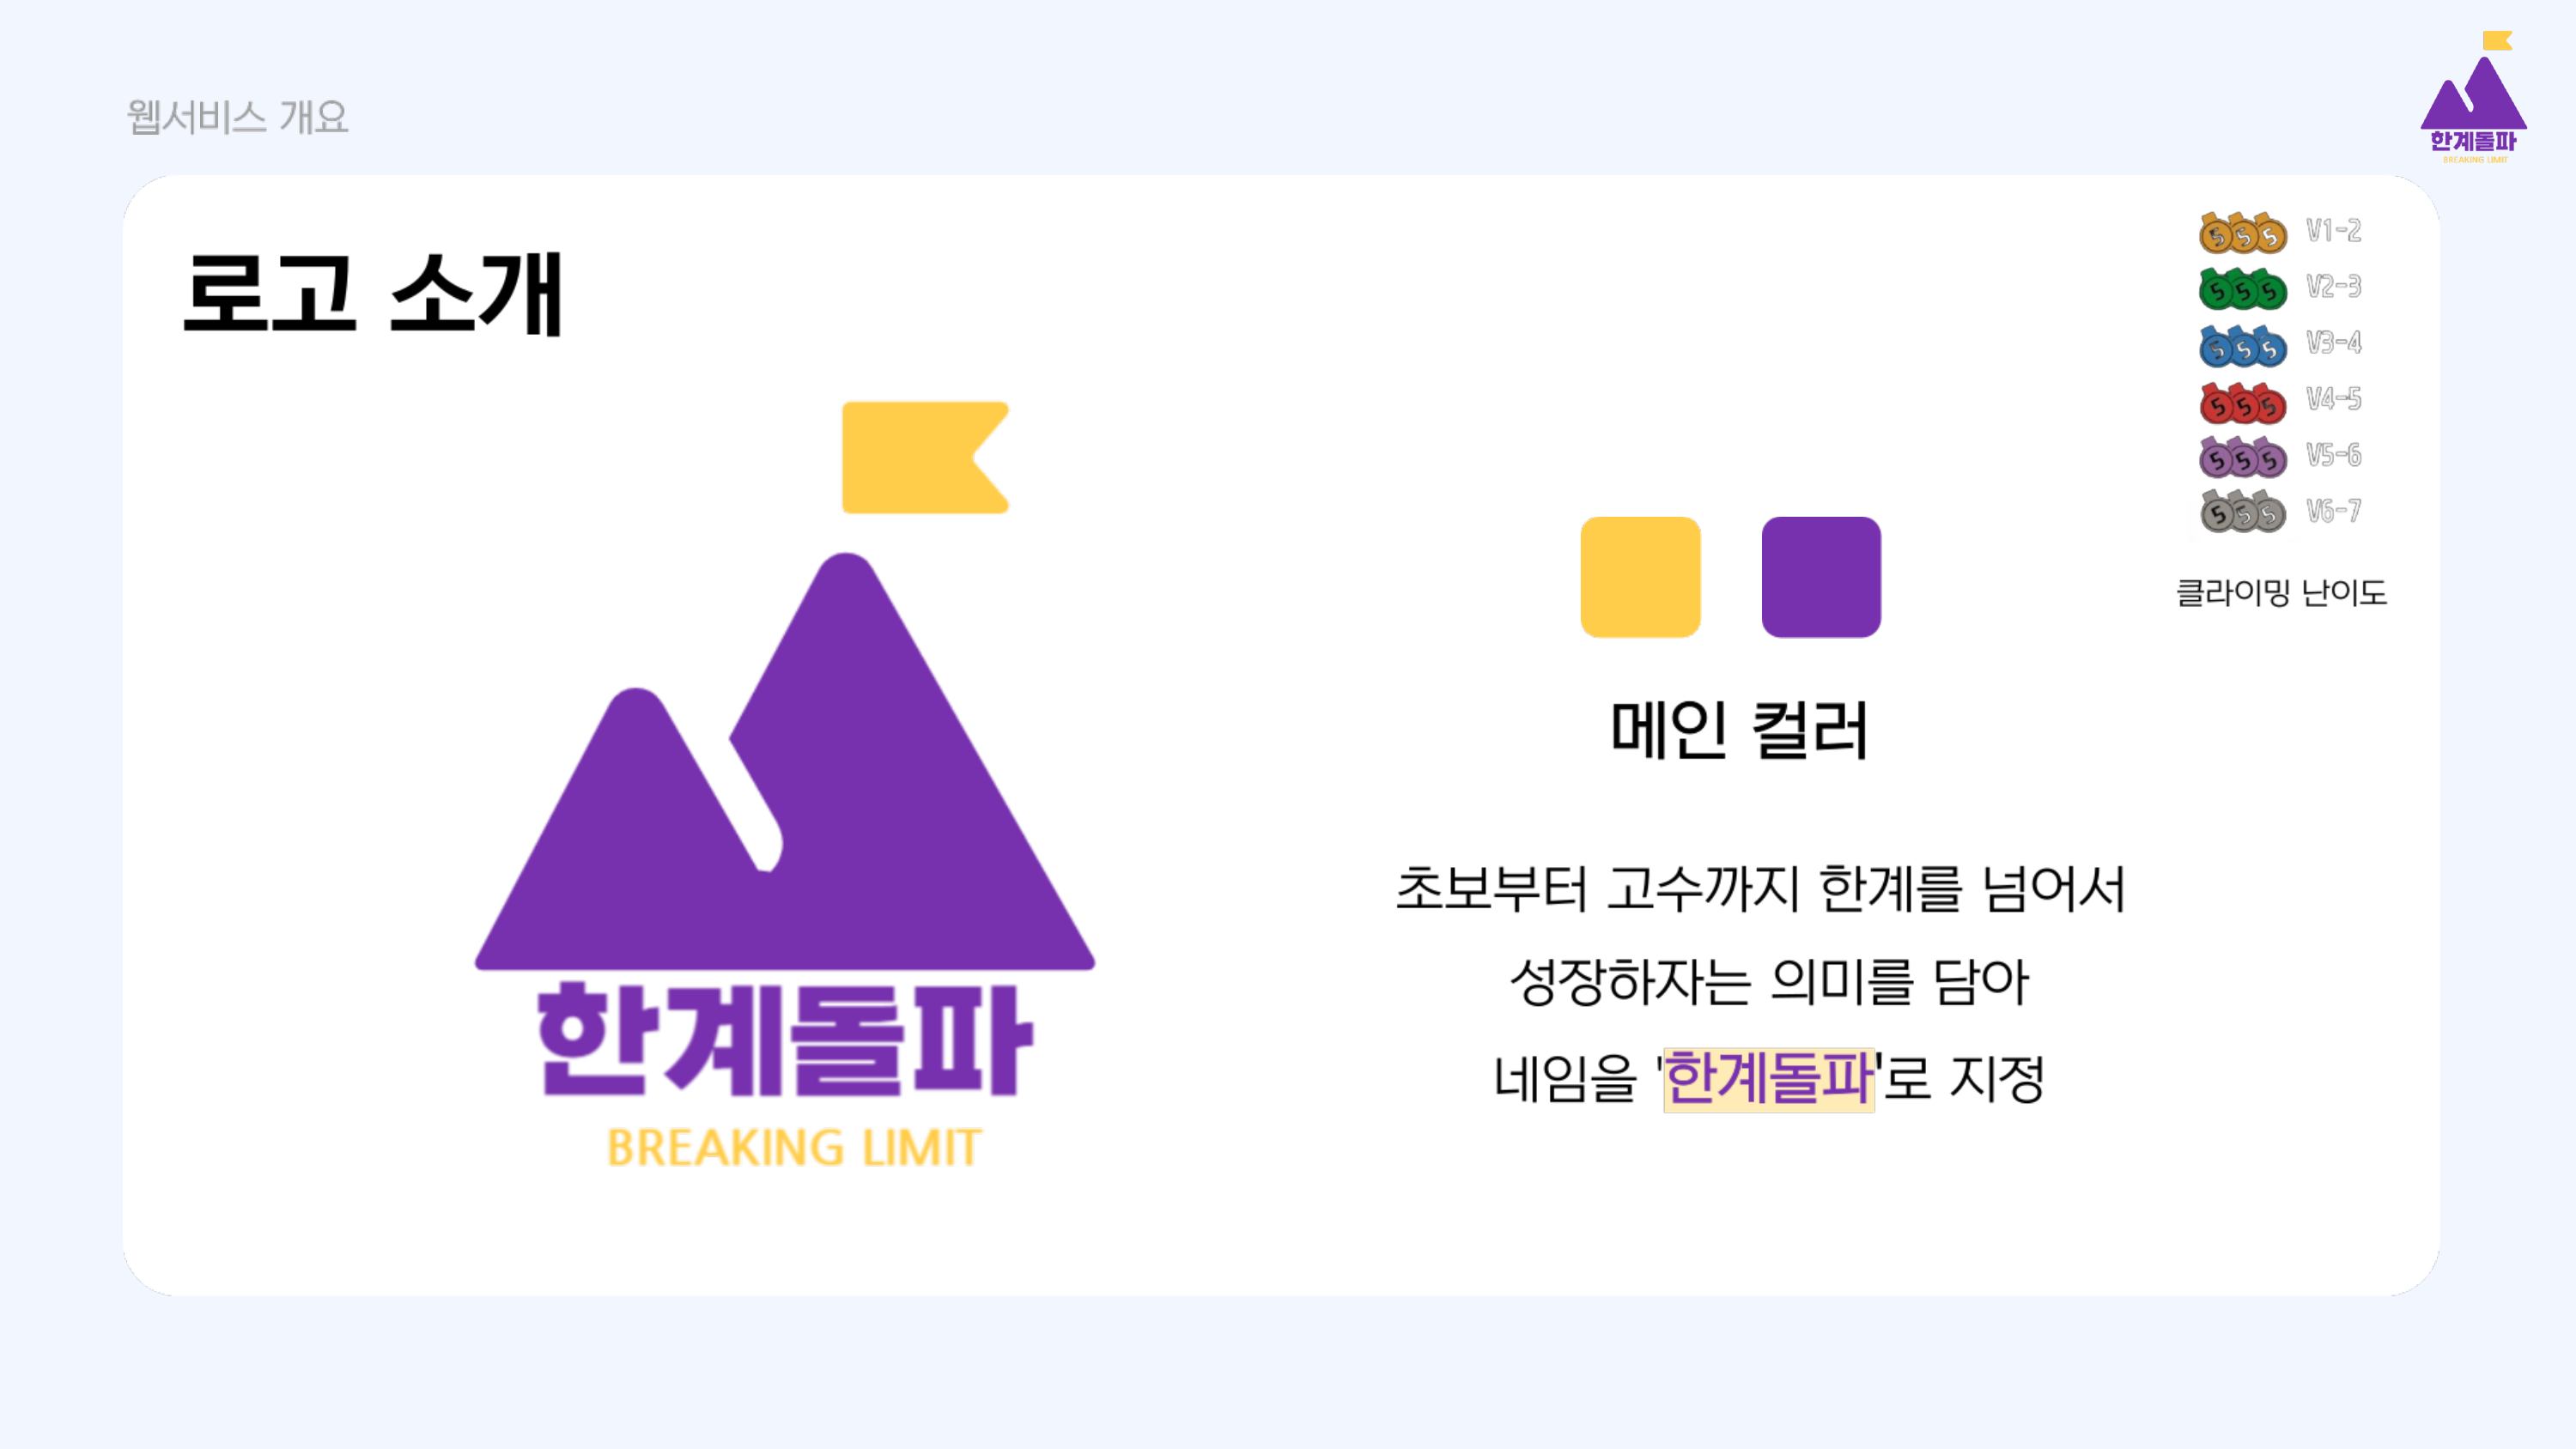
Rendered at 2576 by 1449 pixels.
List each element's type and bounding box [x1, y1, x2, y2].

picture [116, 21, 2551, 1297]
